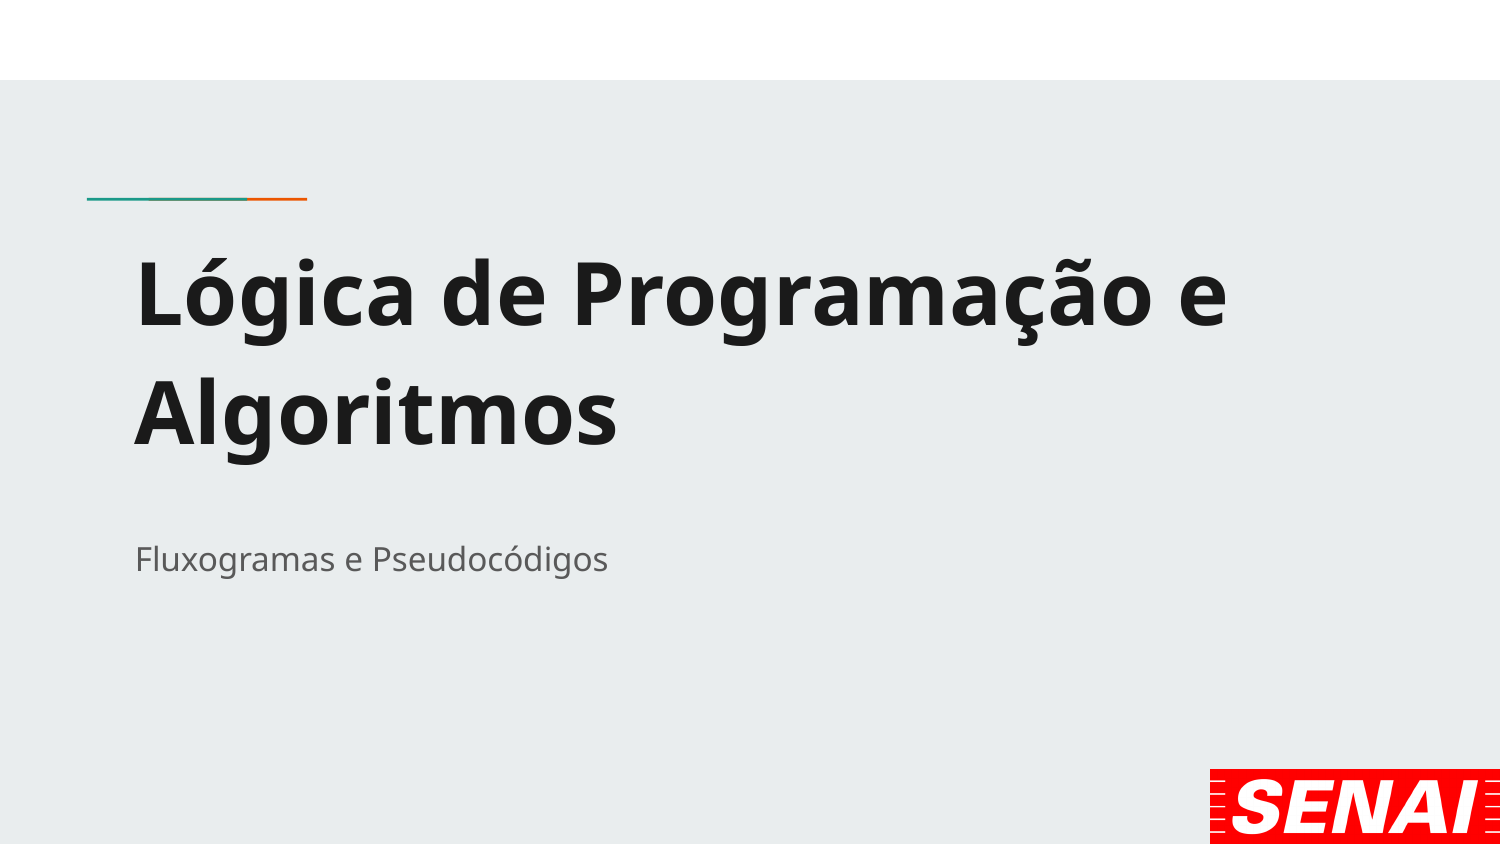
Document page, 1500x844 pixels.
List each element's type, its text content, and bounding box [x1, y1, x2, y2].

title Lógica de Programação e Algoritmos [119, 216, 1381, 490]
subtitle Fluxogramas e Pseudocódigos [119, 520, 1381, 610]
picture [1210, 769, 1500, 844]
